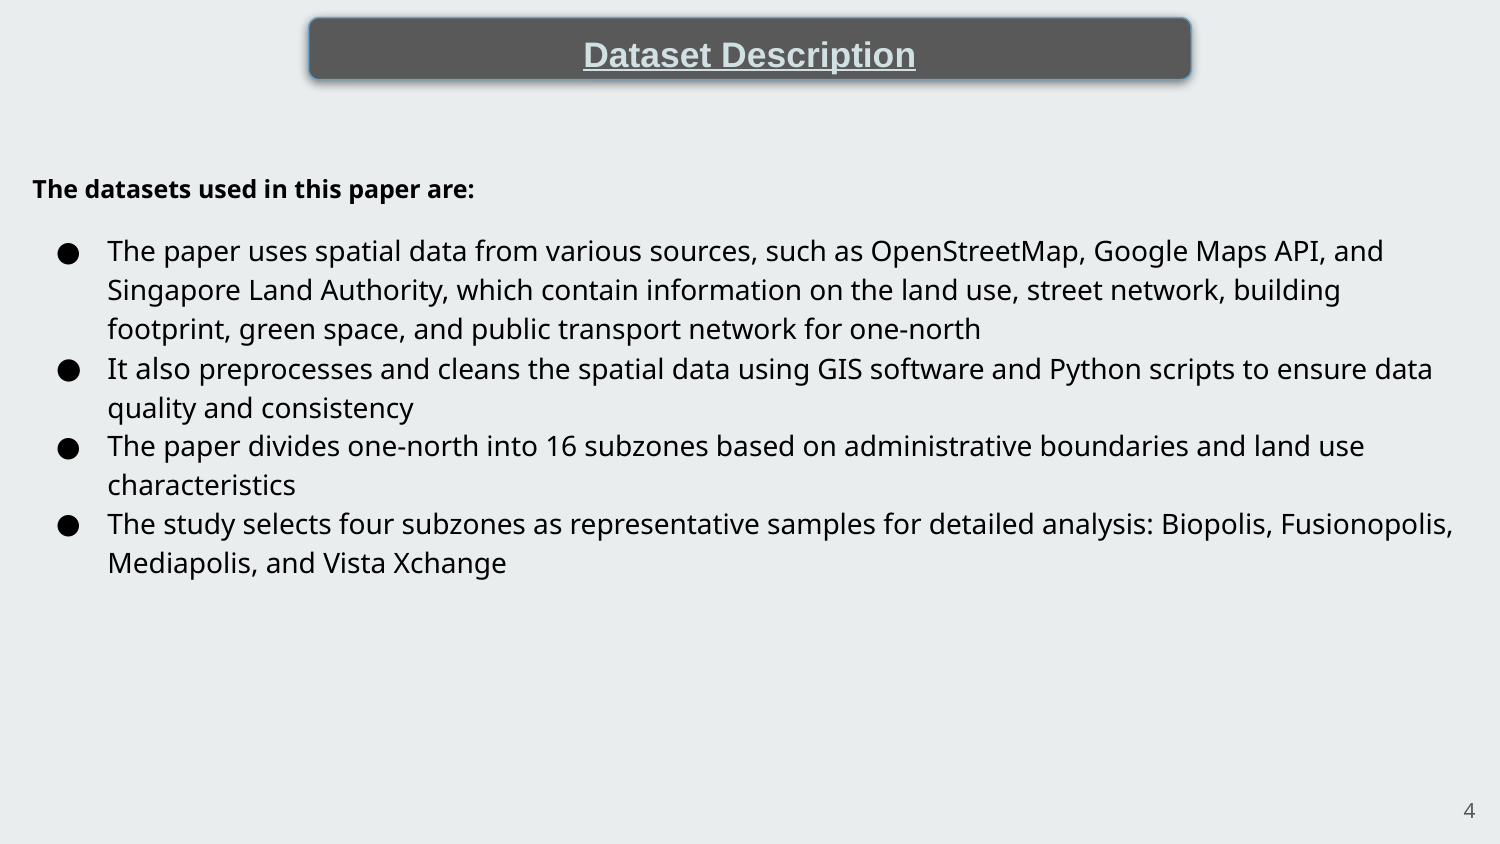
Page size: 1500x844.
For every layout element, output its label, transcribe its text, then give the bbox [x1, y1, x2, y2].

text_box The datasets used in this paper are: The paper uses spatial data from various sources, such as OpenStreetMap, Google Maps API, and Singapore Land Authority, which contain information on the land use, street network, building footprint, green space, and public transport network for one-north It also preprocesses and cleans the spatial data using GIS software and Python scripts to ensure data quality and consistency The paper divides one-north into 16 subzones based on administrative boundaries and land use characteristics The study selects four subzones as representative samples for detailed analysis: Biopolis, Fusionopolis, Mediapolis, and Vista Xchange [17, 154, 1483, 713]
text_box Dataset Description [308, 17, 1192, 79]
text_box [7, 79, 1493, 143]
slide_number 4 [1400, 779, 1491, 844]
